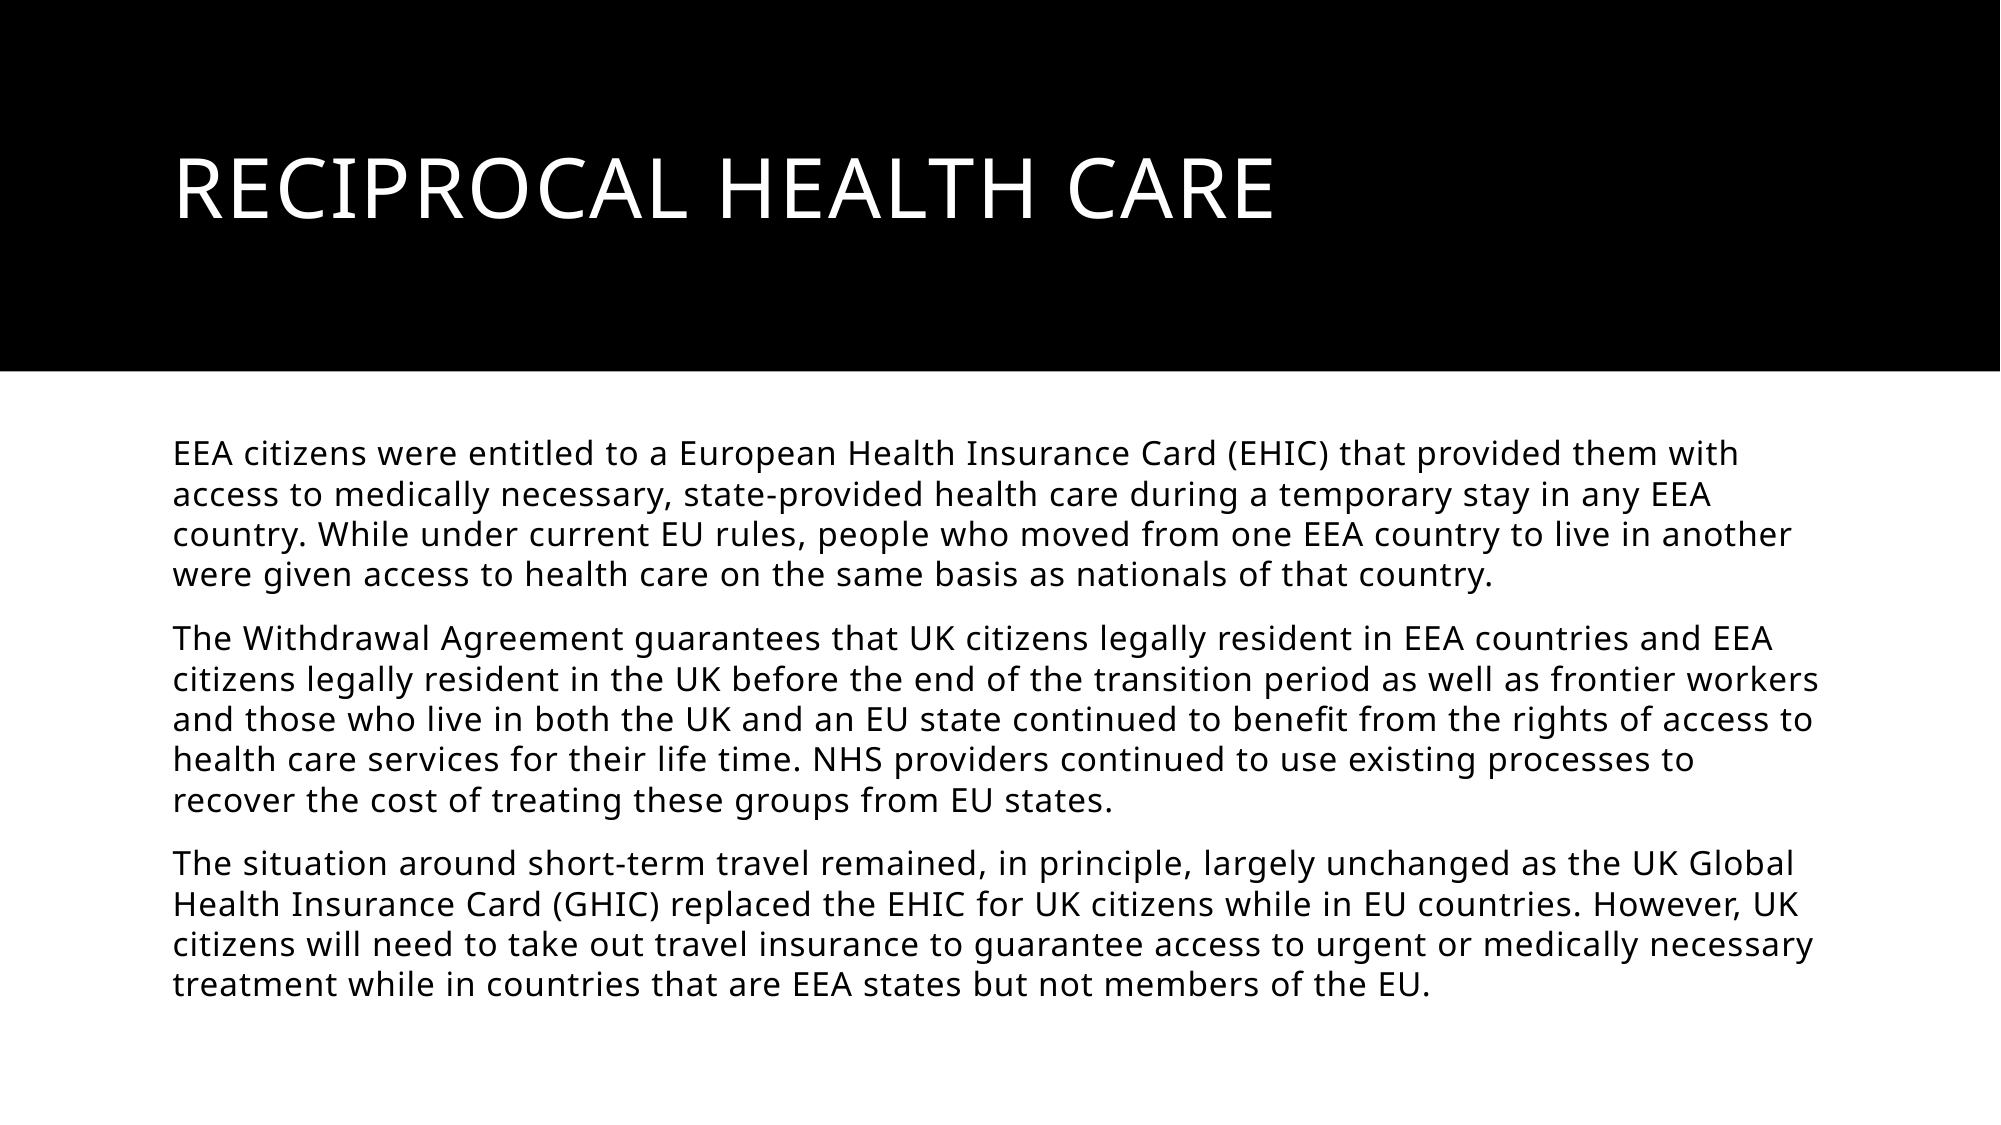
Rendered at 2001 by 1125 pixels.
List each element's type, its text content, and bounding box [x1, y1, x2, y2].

title Reciprocal health care [157, 52, 1842, 332]
list EEA citizens were entitled to a European Health Insurance Card (EHIC) that provided them with access to medically necessary, state-provided health care during a temporary stay in any EEA country. While under current EU rules, people who moved from one EEA country to live in another were given access to health care on the same basis as nationals of that country. The Withdrawal Agreement guarantees that UK citizens legally resident in EEA countries and EEA citizens legally resident in the UK before the end of the transition period as well as frontier workers and those who live in both the UK and an EU state continued to benefit from the rights of access to health care services for their life time. NHS providers continued to use existing processes to recover the cost of treating these groups from EU states. The situation around short-term travel remained, in principle, largely unchanged as the UK Global Health Insurance Card (GHIC) replaced the EHIC for UK citizens while in EU countries. However, UK citizens will need to take out travel insurance to guarantee access to urgent or medically necessary treatment while in countries that are EEA states but not members of the EU. [157, 424, 1842, 1014]
